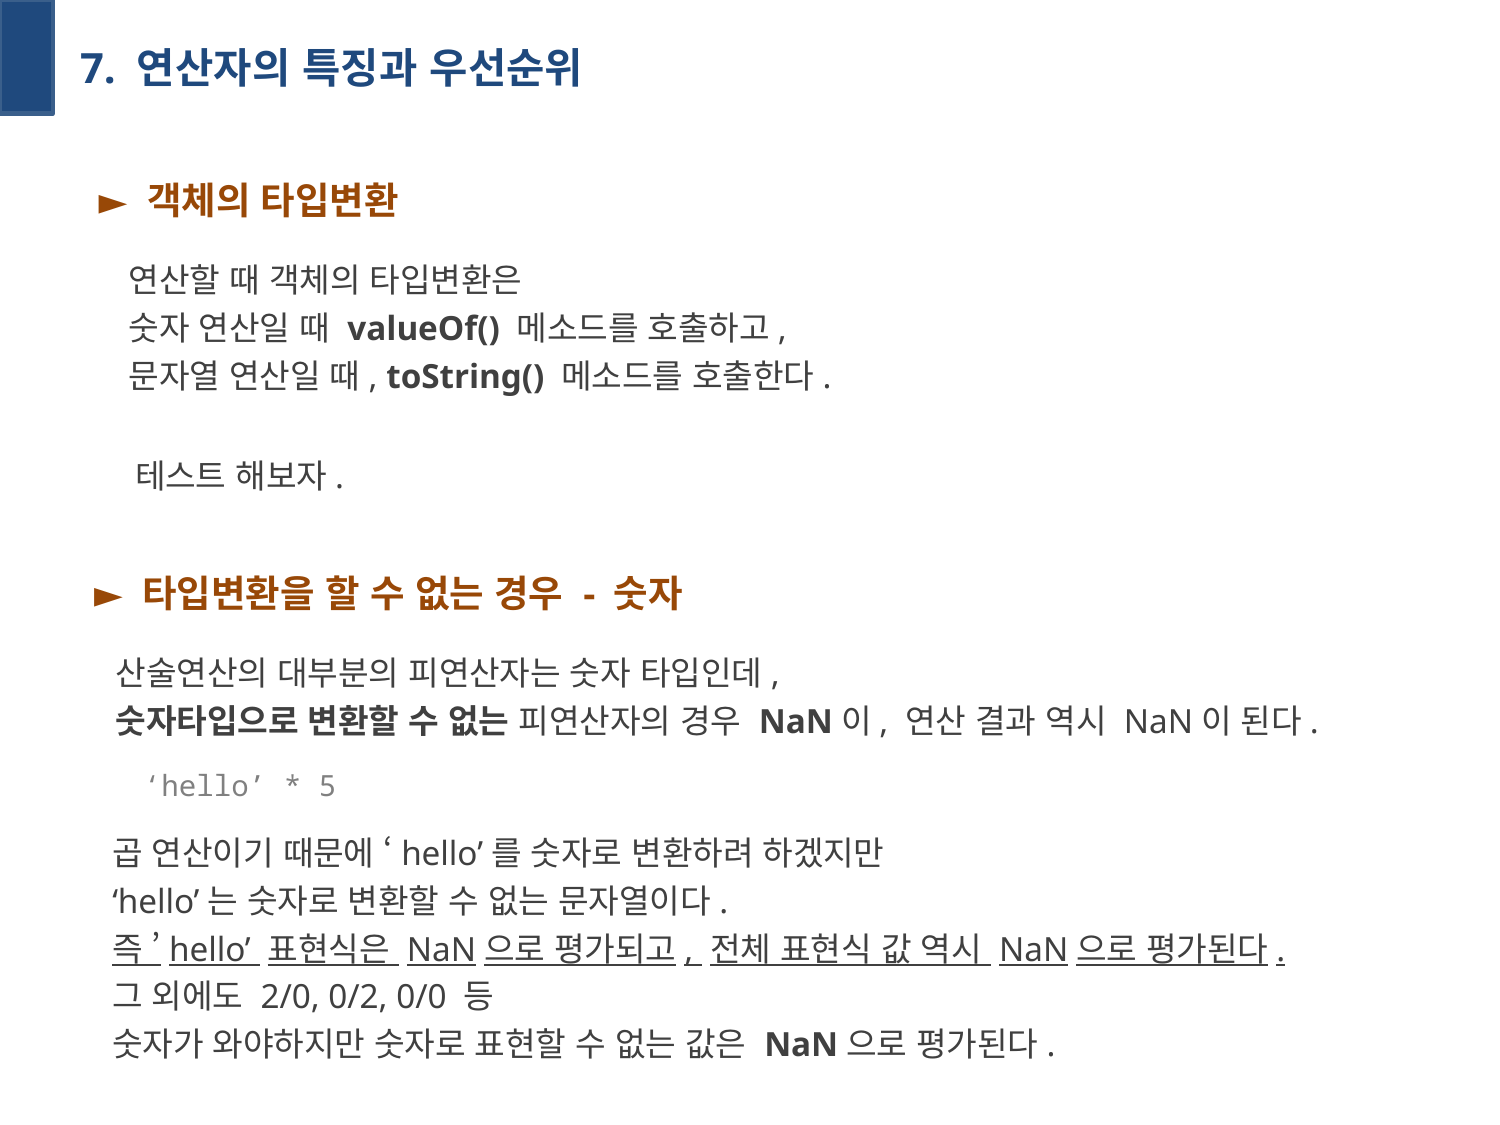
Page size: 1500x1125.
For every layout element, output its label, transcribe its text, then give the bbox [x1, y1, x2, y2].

text_box ► 객체의 타입변환 [84, 169, 414, 230]
text_box ㅊ [0, 0, 55, 116]
text_box 테스트 해보자. [120, 440, 360, 503]
text_box 연산할 때 객체의 타입변환은 숫자 연산일 때 valueOf() 메소드를 호출하고, 문자열 연산일 때, toString() 메소드를 호출한다. [113, 243, 847, 403]
text_box ‘hello’ * 5 [128, 760, 369, 810]
text_box ► 타입변환을 할 수 없는 경우 - 숫자 [79, 562, 698, 623]
title 7. 연산자의 특징과 우선순위 [64, 32, 845, 102]
text_box 곱 연산이기 때문에 ‘hello’를 숫자로 변환하려 하겠지만 ‘hello’는 숫자로 변환할 수 없는 문자열이다. 즉 ’hello’ 표현식은 NaN으로 평가되고, 전체 표현식 값 역시 NaN으로 평가된다. 그 외에도 2/0, 0/2, 0/0 등 숫자가 와야하지만 숫자로 표현할 수 없는 값은 NaN으로 평가된다. [97, 816, 1301, 1071]
text_box 산술연산의 대부분의 피연산자는 숫자 타입인데, 숫자타입으로 변환할 수 없는 피연산자의 경우 NaN이, 연산 결과 역시 NaN이 된다. [101, 636, 1334, 748]
